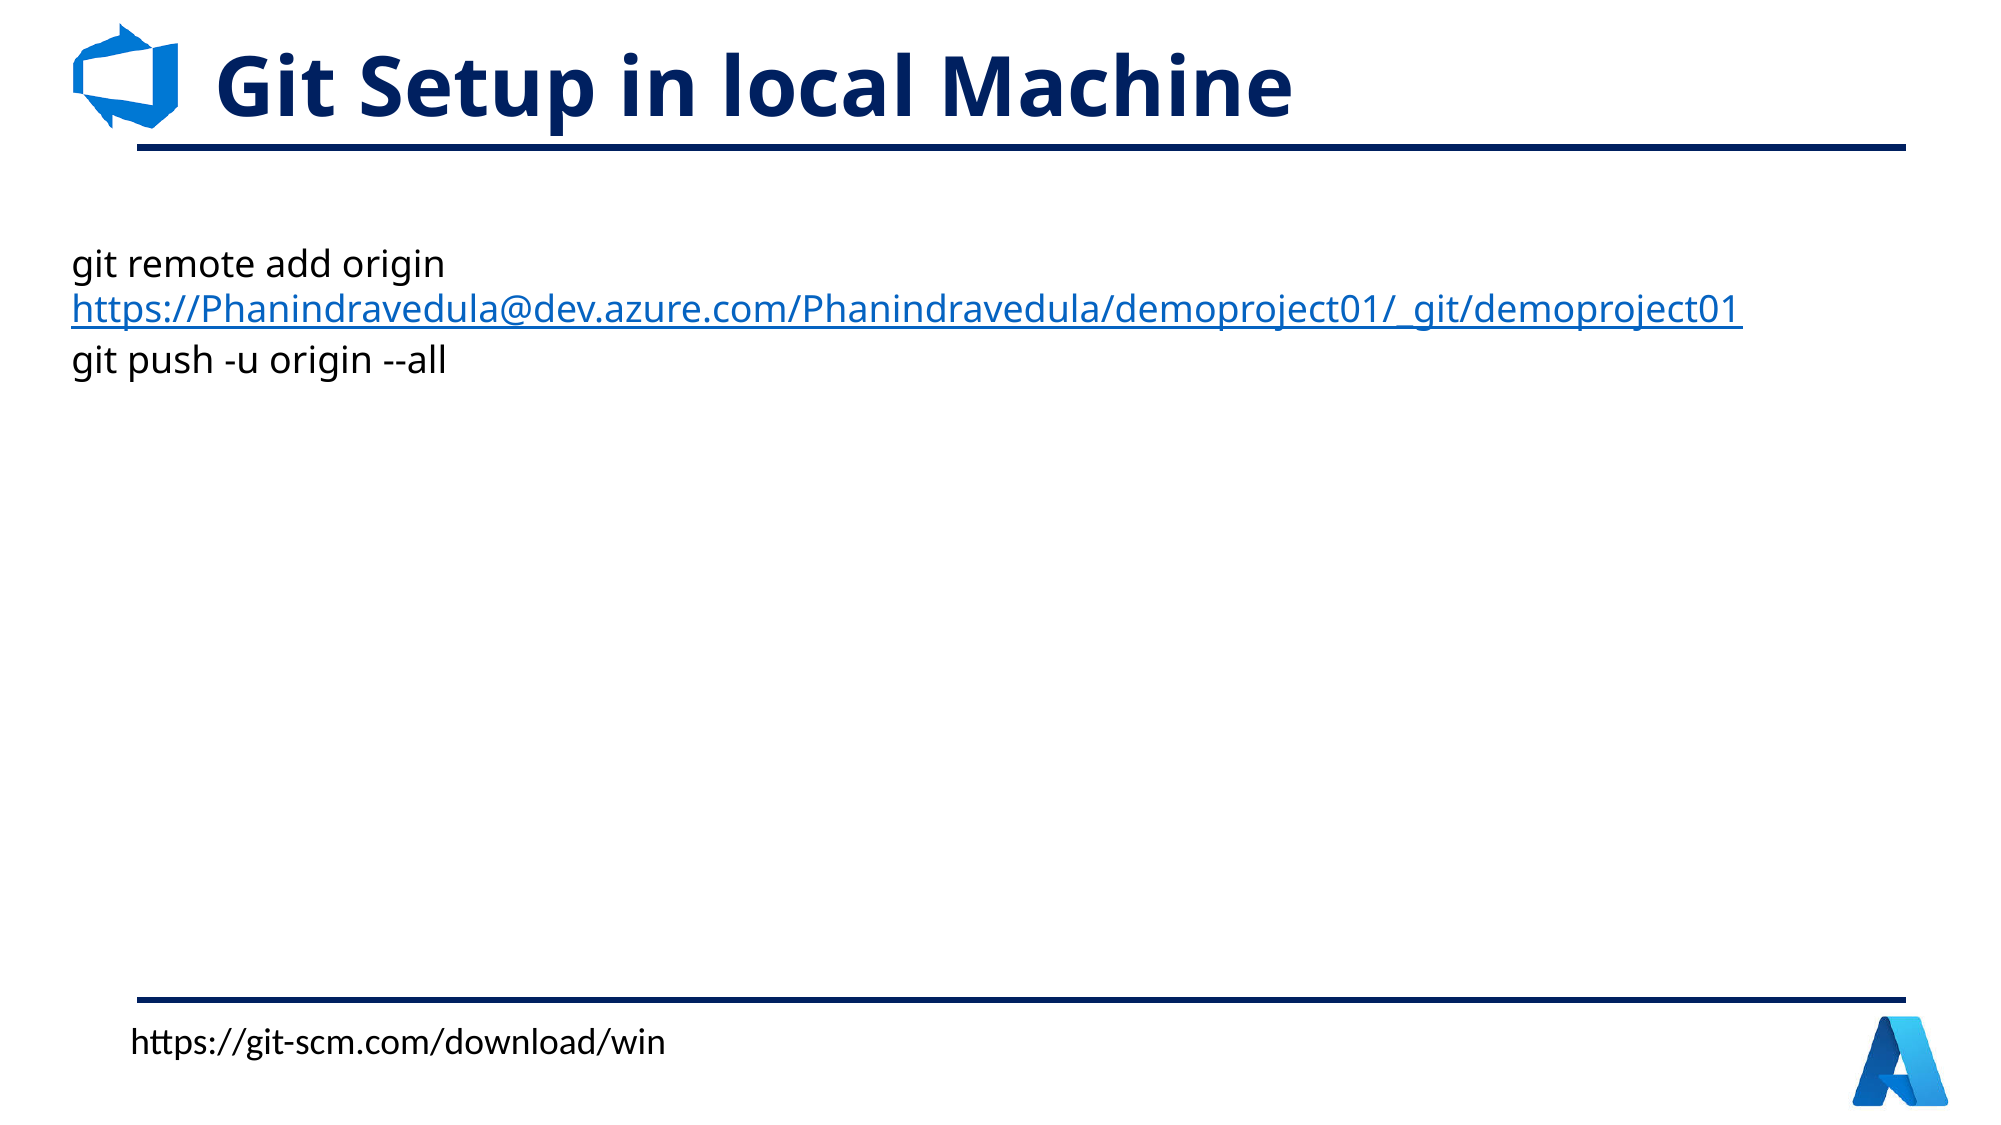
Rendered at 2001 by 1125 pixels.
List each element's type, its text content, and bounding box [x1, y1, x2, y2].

text_box https://git-scm.com/download/win [115, 1009, 1116, 1070]
picture [64, 20, 200, 139]
text_box git remote add origin https://Phanindravedula@dev.azure.com/Phanindravedula/demoproject01/_git/demoproject01 git push -u origin --all [56, 232, 1944, 389]
title Git Setup in local Machine [199, 37, 1798, 143]
picture [1848, 1009, 1952, 1113]
